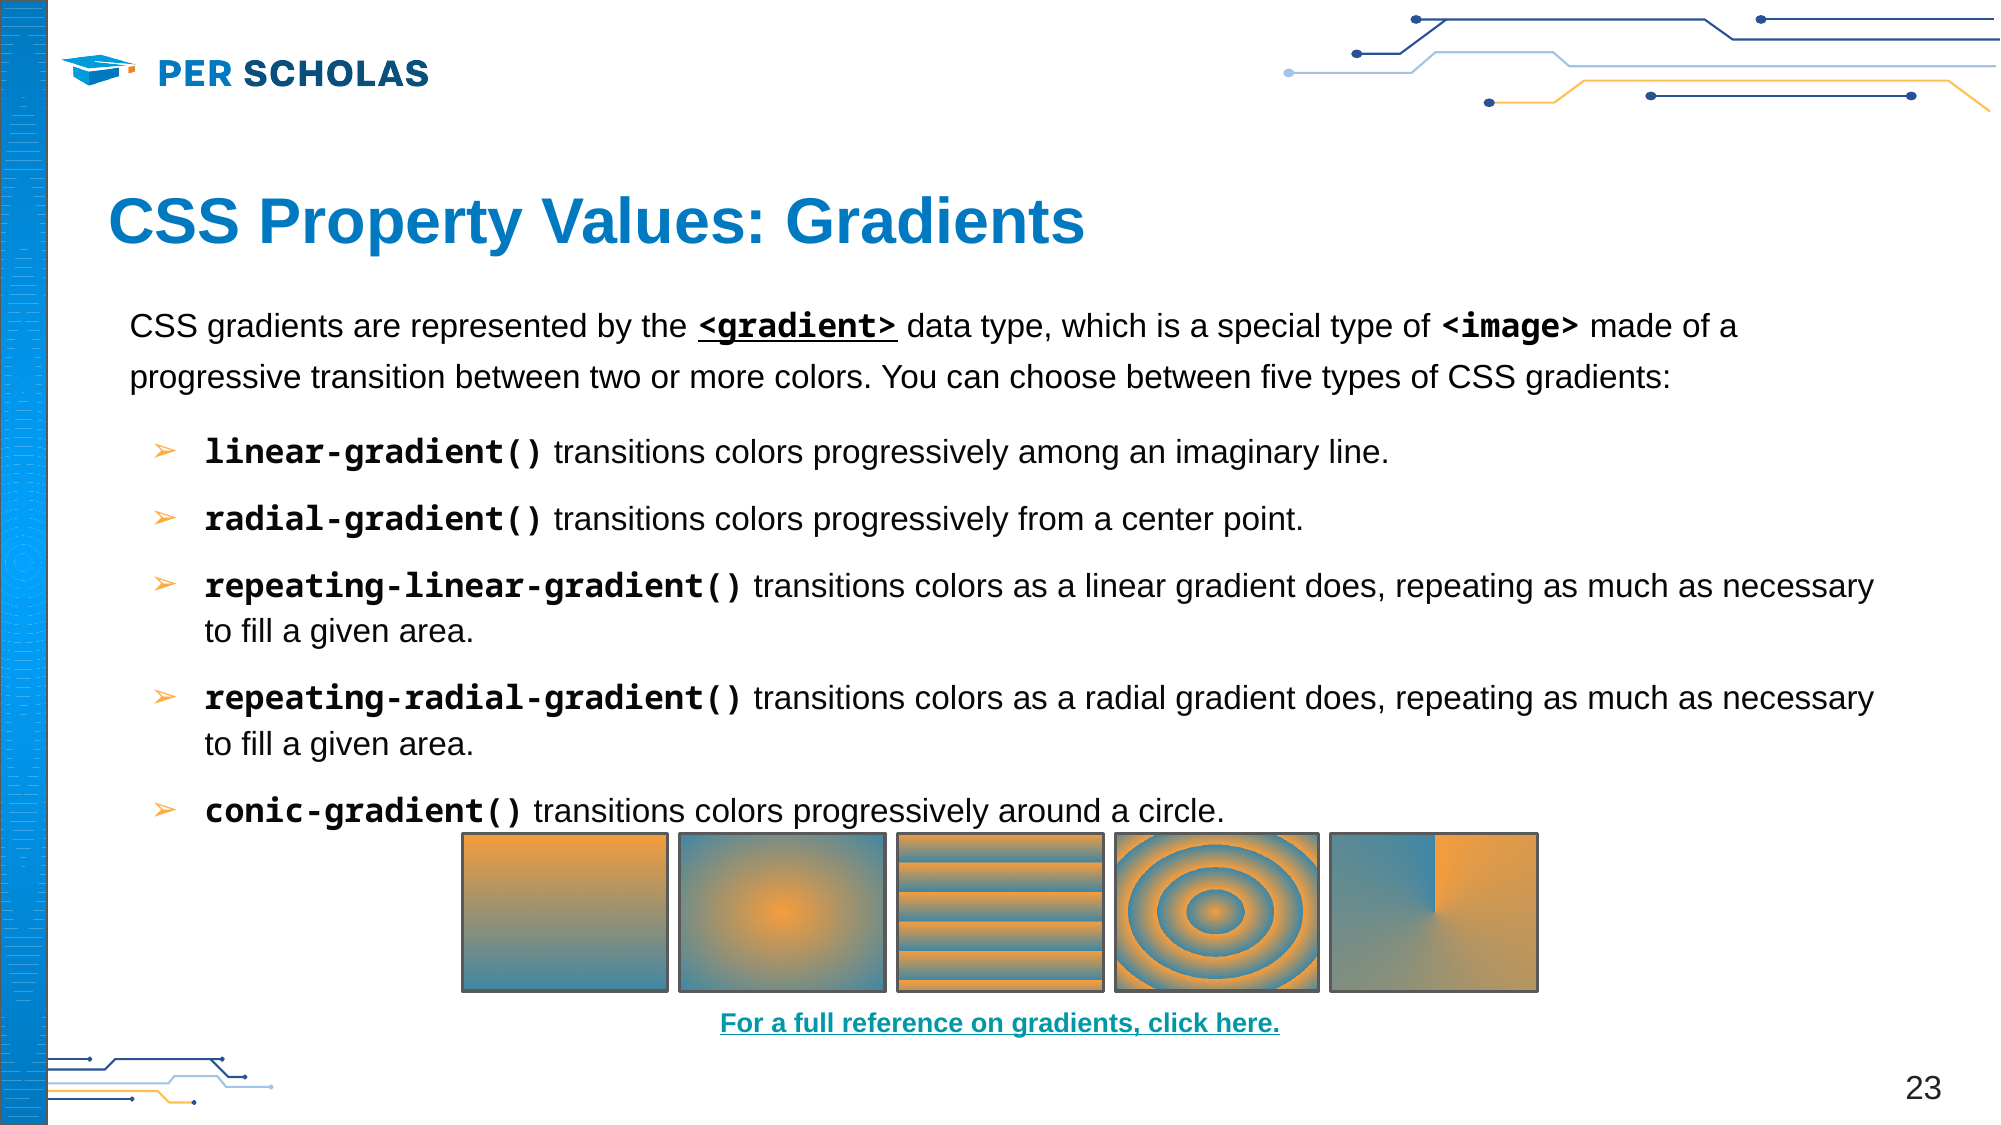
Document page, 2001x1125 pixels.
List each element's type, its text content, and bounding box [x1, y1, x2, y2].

picture [1332, 834, 1537, 991]
picture [898, 834, 1102, 991]
picture [463, 835, 667, 990]
title CSS Property Values: Gradients [93, 159, 1869, 276]
picture [48, 23, 452, 110]
text_box For a full reference on gradients, click here. [94, 989, 1906, 1057]
list CSS gradients are represented by the <gradient> data type, which is a special type of <image> made of a progressive transition between two or more colors. You can choose between five types of CSS gradients: linear-gradient() transitions colors progressively among an imaginary line. radial-gradient() transitions colors progressively from a center point. repeating-linear-gradient() transitions colors as a linear gradient does, repeating as much as necessary to fill a given area. repeating-radial-gradient() transitions colors as a radial gradient does, repeating as much as necessary to fill a given area. conic-gradient() transitions colors progressively around a circle. [114, 282, 1906, 989]
picture [1116, 835, 1318, 990]
slide_number ‹#› [1860, 1024, 1988, 1114]
picture [680, 834, 884, 991]
